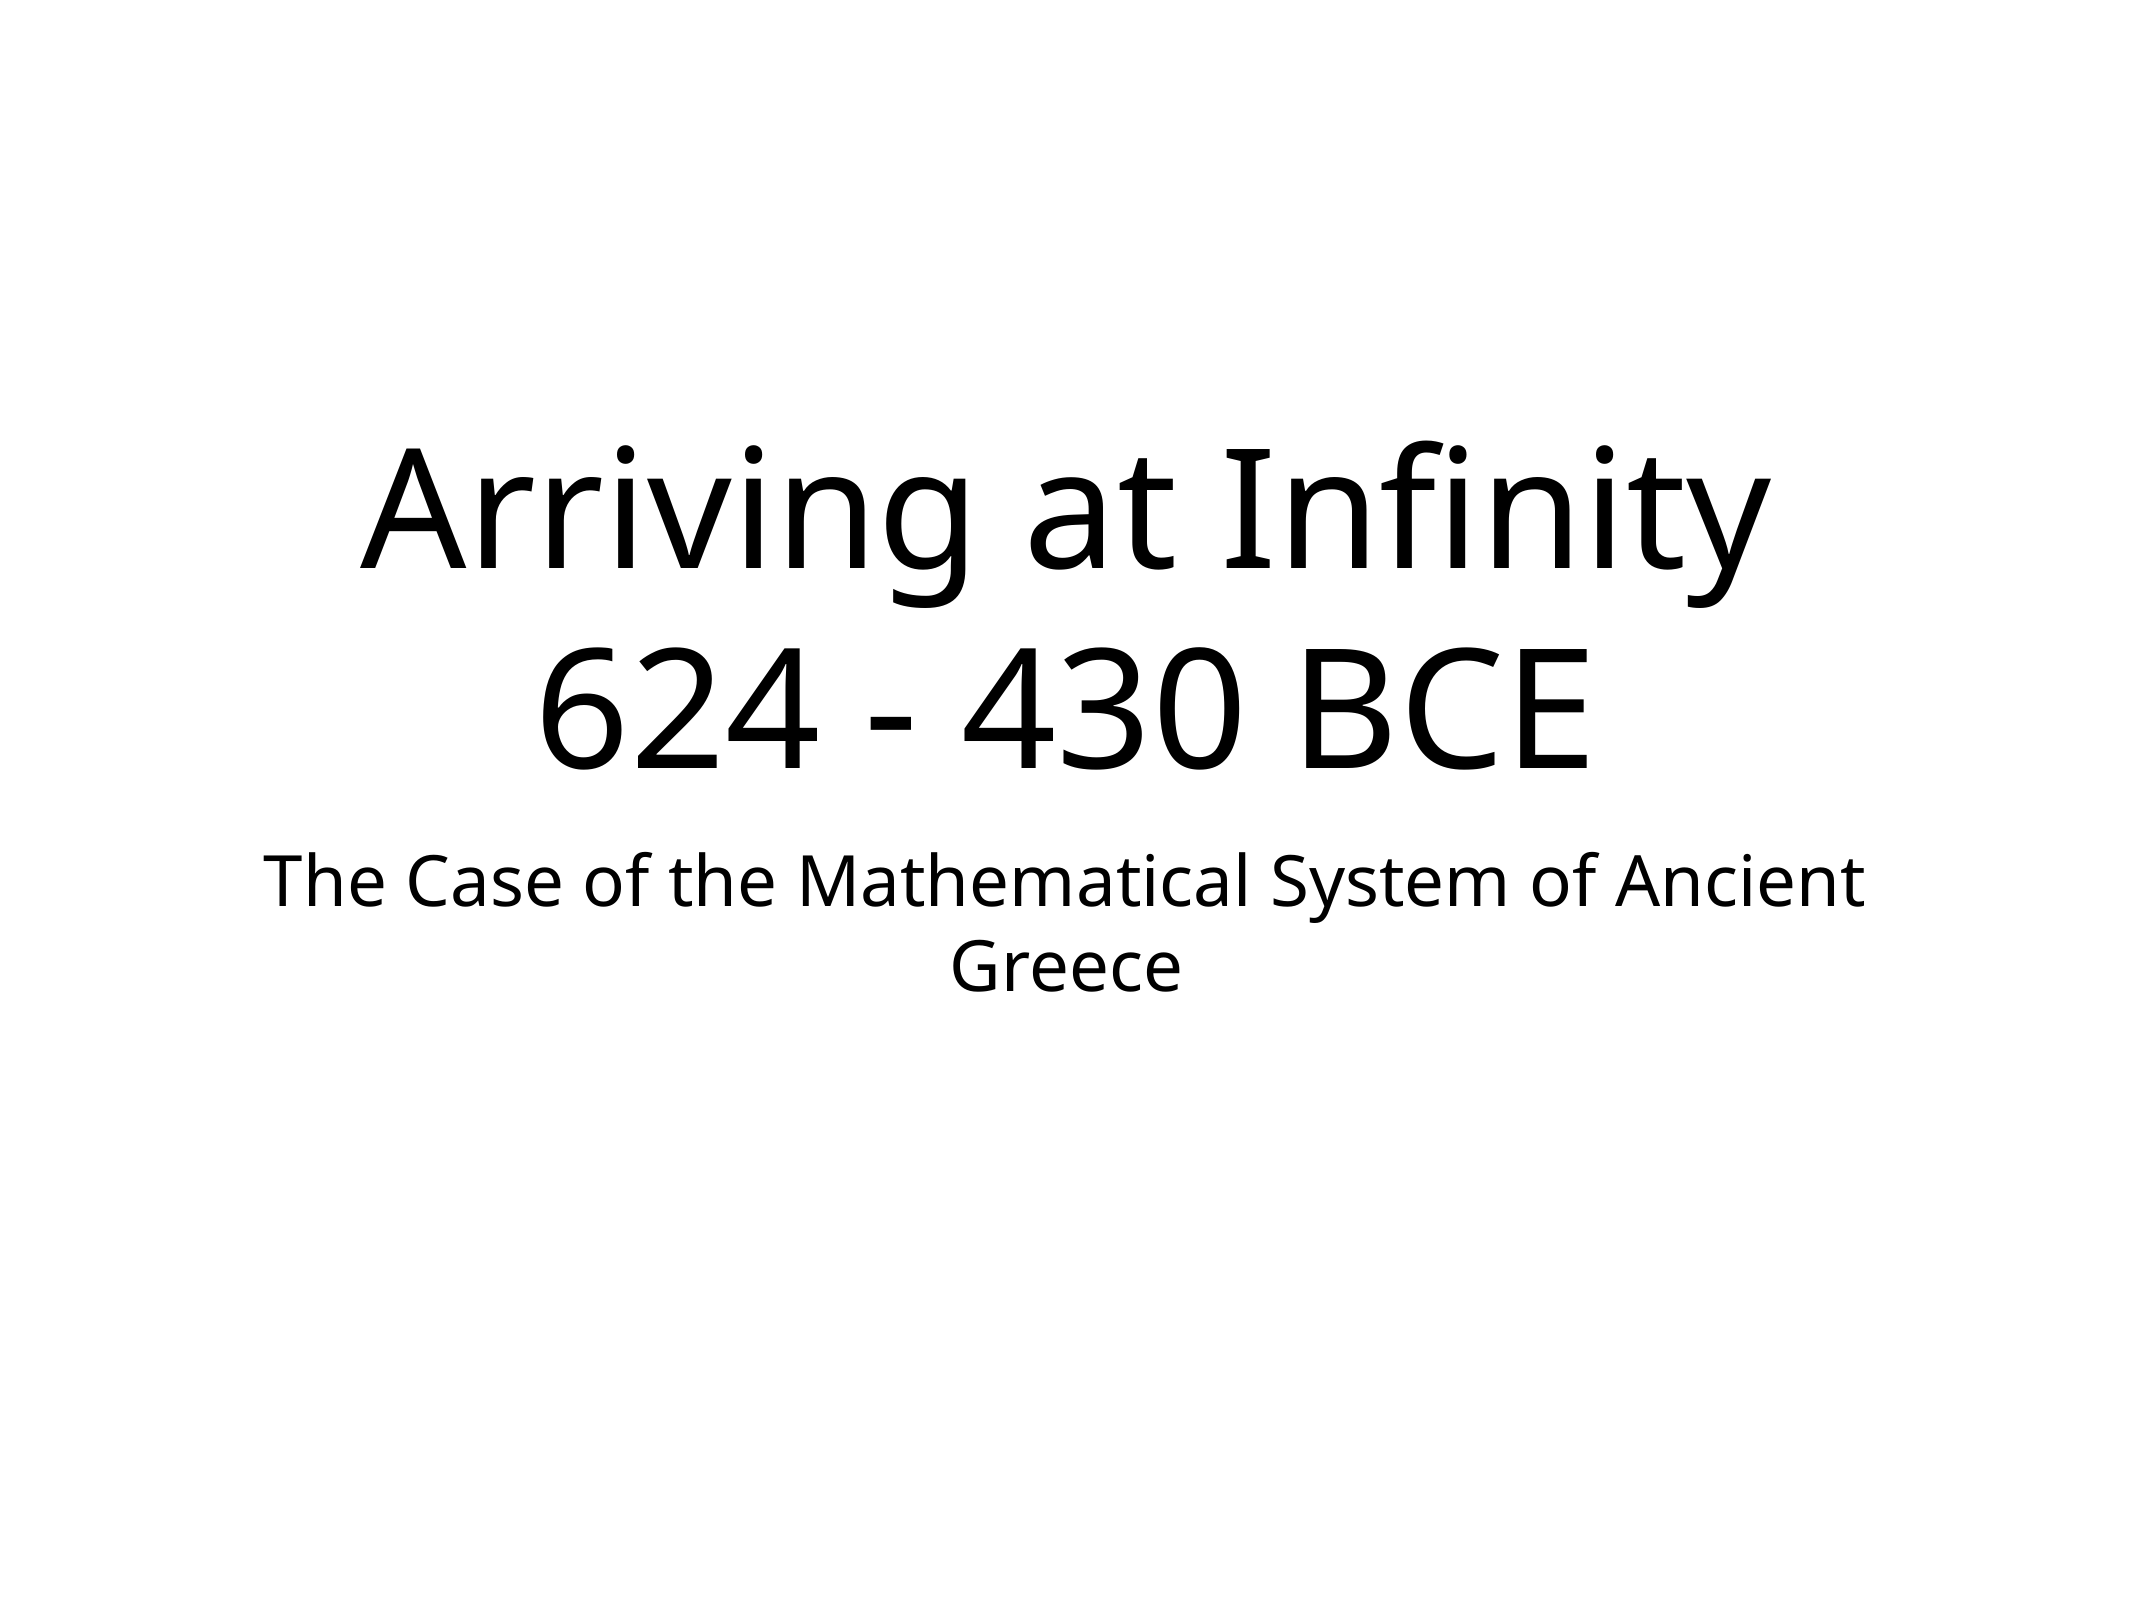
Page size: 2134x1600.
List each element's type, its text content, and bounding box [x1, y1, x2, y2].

subtitle The Case of the Mathematical System of Ancient Greece [207, 826, 1926, 1013]
title Arriving at Infinity 624 - 430 BCE [207, 268, 1926, 811]
